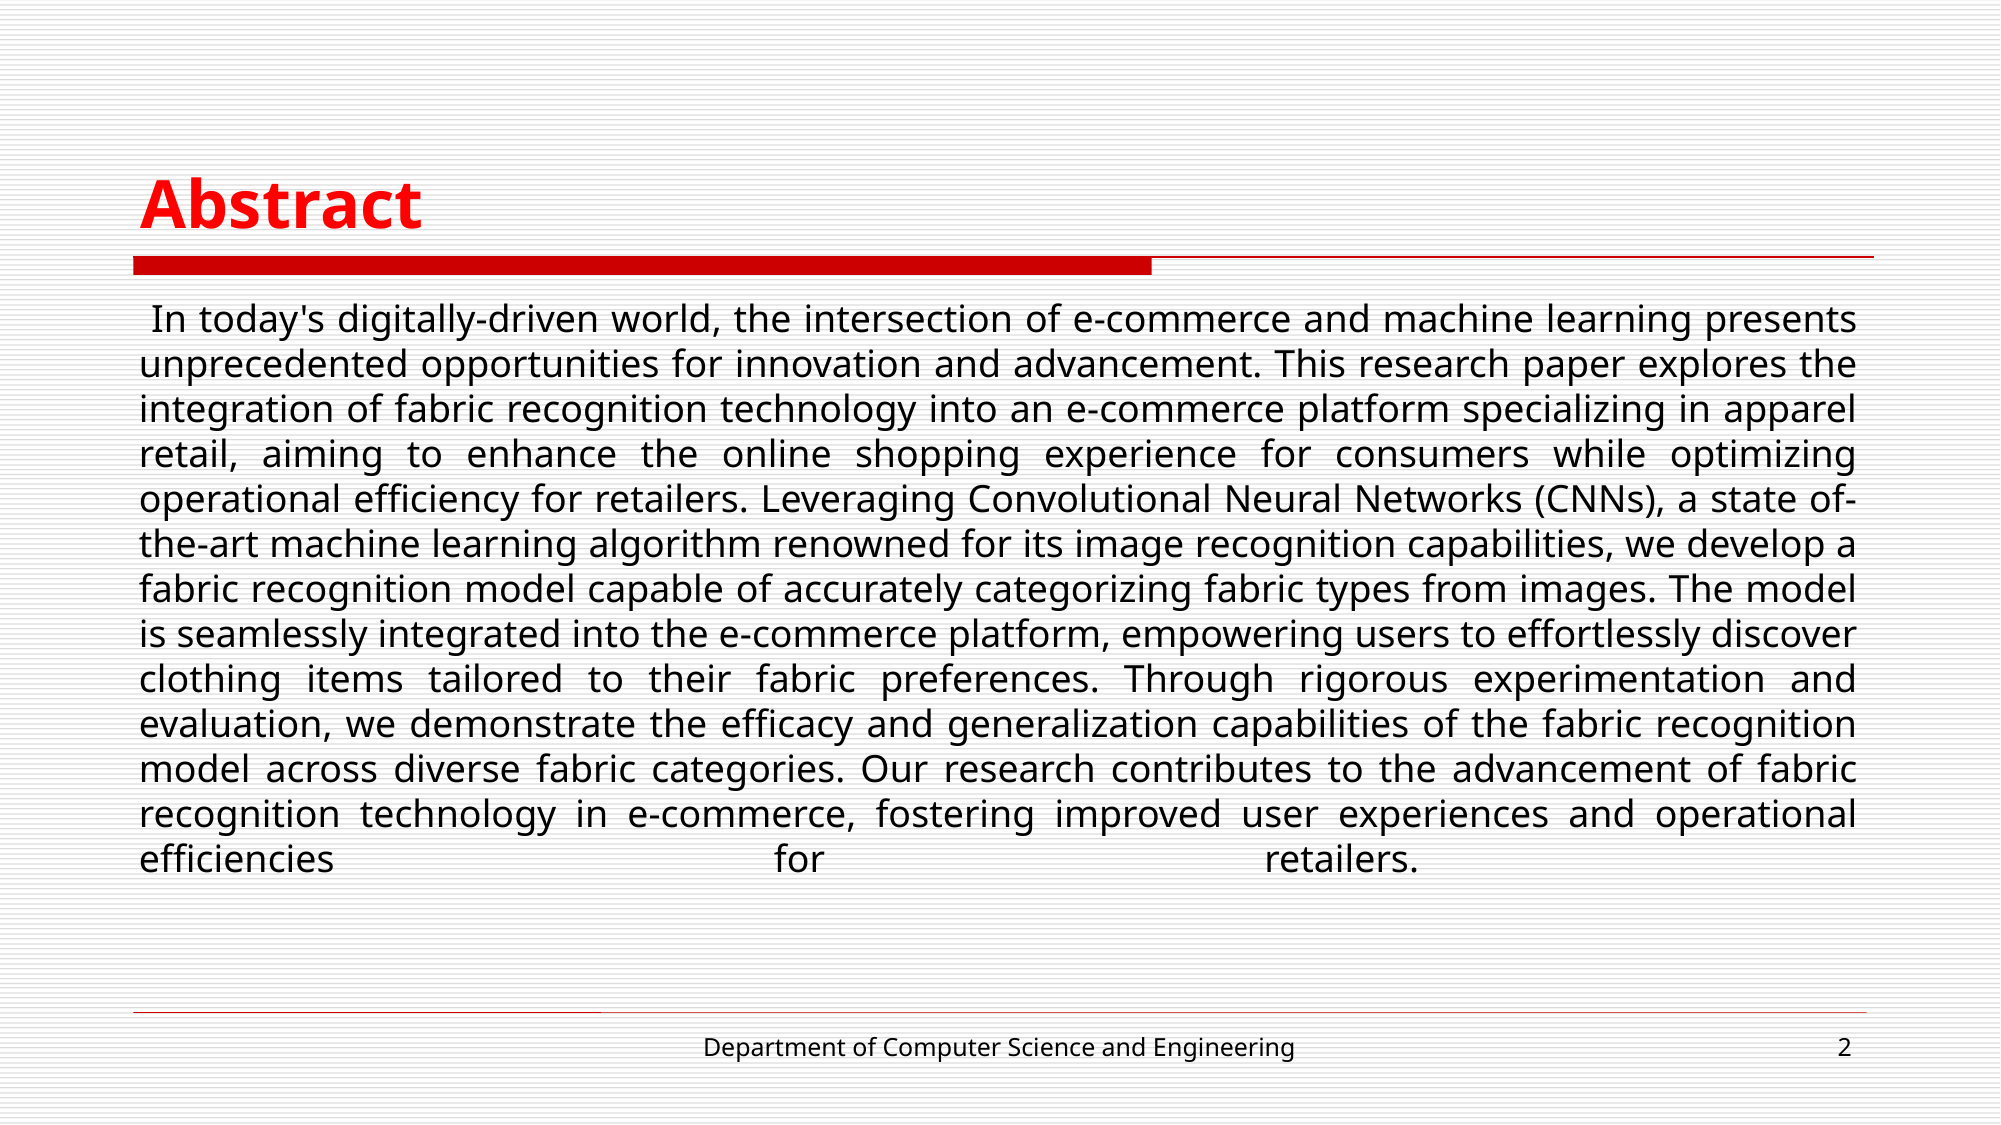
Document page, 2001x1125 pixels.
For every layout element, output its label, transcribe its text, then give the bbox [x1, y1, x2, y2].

title Abstract [125, 50, 1876, 250]
footer Department of Computer Science and Engineering [683, 1024, 1317, 1103]
list In today's digitally-driven world, the intersection of e-commerce and machine learning presents unprecedented opportunities for innovation and advancement. This research paper explores the integration of fabric recognition technology into an e-commerce platform specializing in apparel retail, aiming to enhance the online shopping experience for consumers while optimizing operational efficiency for retailers. Leveraging Convolutional Neural Networks (CNNs), a state of-the-art machine learning algorithm renowned for its image recognition capabilities, we develop a fabric recognition model capable of accurately categorizing fabric types from images. The model is seamlessly integrated into the e-commerce platform, empowering users to effortlessly discover clothing items tailored to their fabric preferences. Through rigorous experimentation and evaluation, we demonstrate the efficacy and generalization capabilities of the fabric recognition model across diverse fabric categories. Our research contributes to the advancement of fabric recognition technology in e-commerce, fostering improved user experiences and operational efficiencies for retailers. [123, 287, 1874, 988]
picture [0, 0, 2001, 1125]
slide_number 2 [1433, 1024, 1867, 1103]
